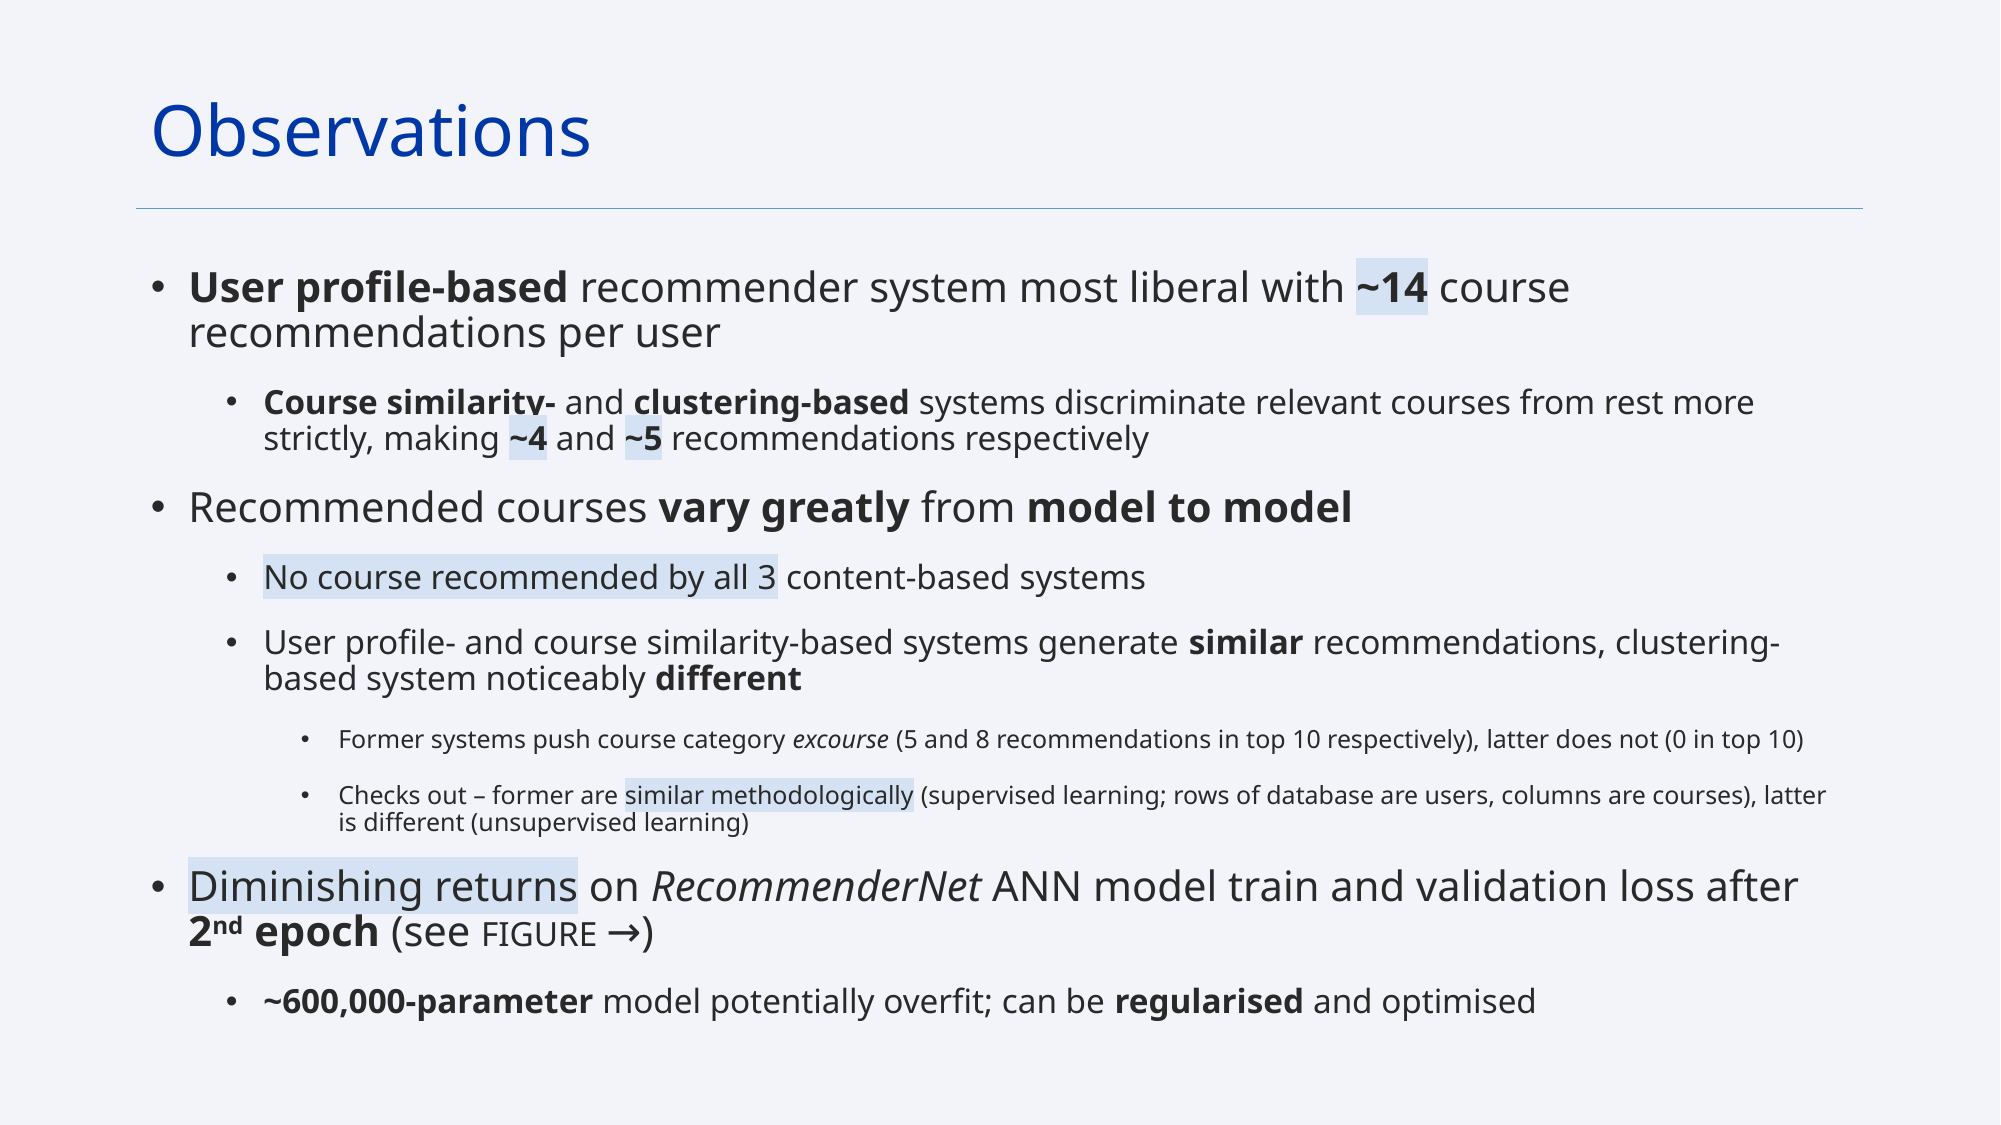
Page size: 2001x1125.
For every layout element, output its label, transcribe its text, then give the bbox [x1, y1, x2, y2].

text_box Observations [135, 88, 1864, 179]
text_box User profile-based recommender system most liberal with ~14 course recommendations per user Course similarity- and clustering-based systems discriminate relevant courses from rest more strictly, making ~4 and ~5 recommendations respectively Recommended courses vary greatly from model to model No course recommended by all 3 content-based systems User profile- and course similarity-based systems generate similar recommendations, clustering-based system noticeably different Former systems push course category excourse (5 and 8 recommendations in top 10 respectively), latter does not (0 in top 10) Checks out – former are similar methodologically (supervised learning; rows of database are users, columns are courses), latter is different (unsupervised learning) Diminishing returns on RecommenderNet ANN model train and validation loss after 2nd epoch (see FIGURE →) ~600,000-parameter model potentially overfit; can be regularised and optimised [135, 258, 1864, 1093]
